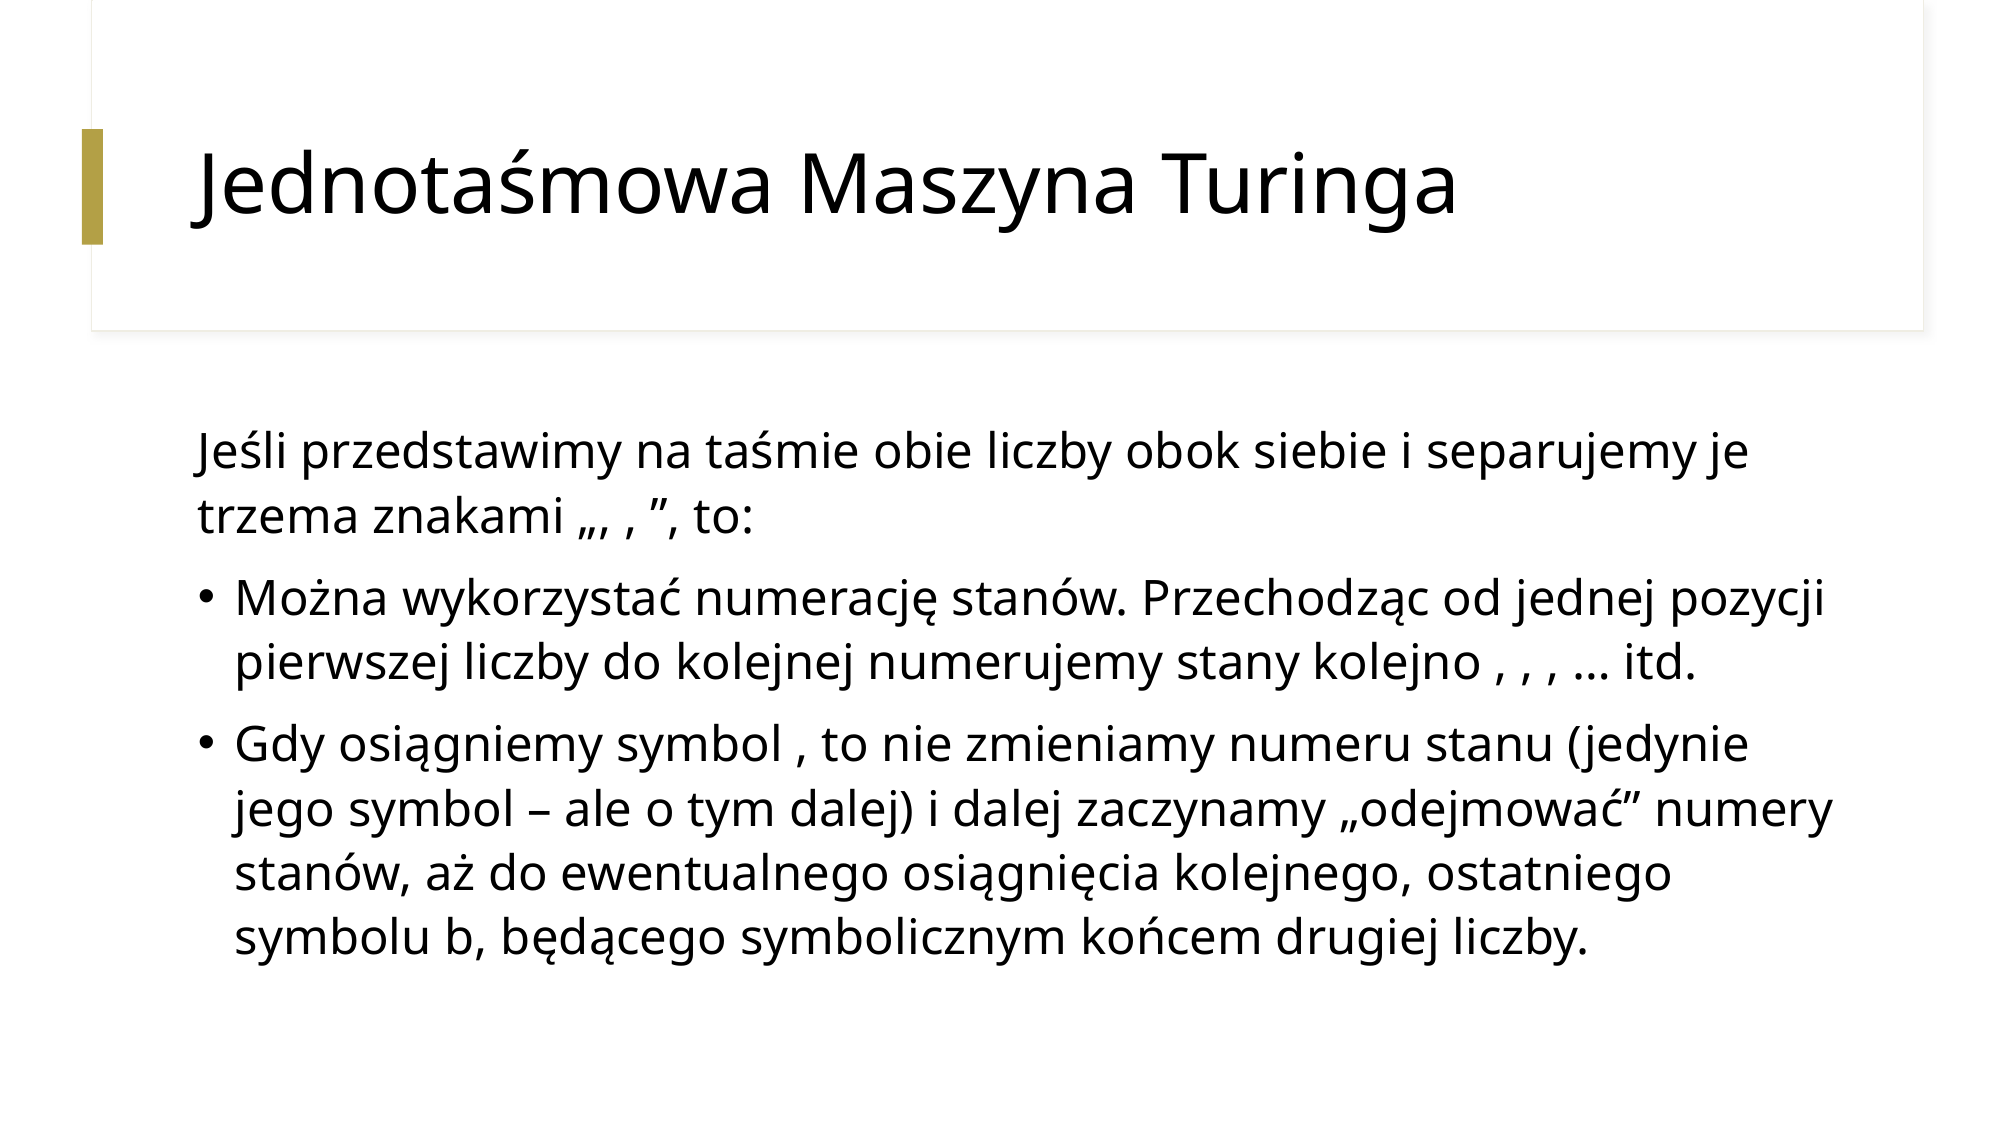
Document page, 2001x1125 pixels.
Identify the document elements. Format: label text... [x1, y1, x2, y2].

title Jednotaśmowa Maszyna Turinga [183, 90, 1851, 284]
